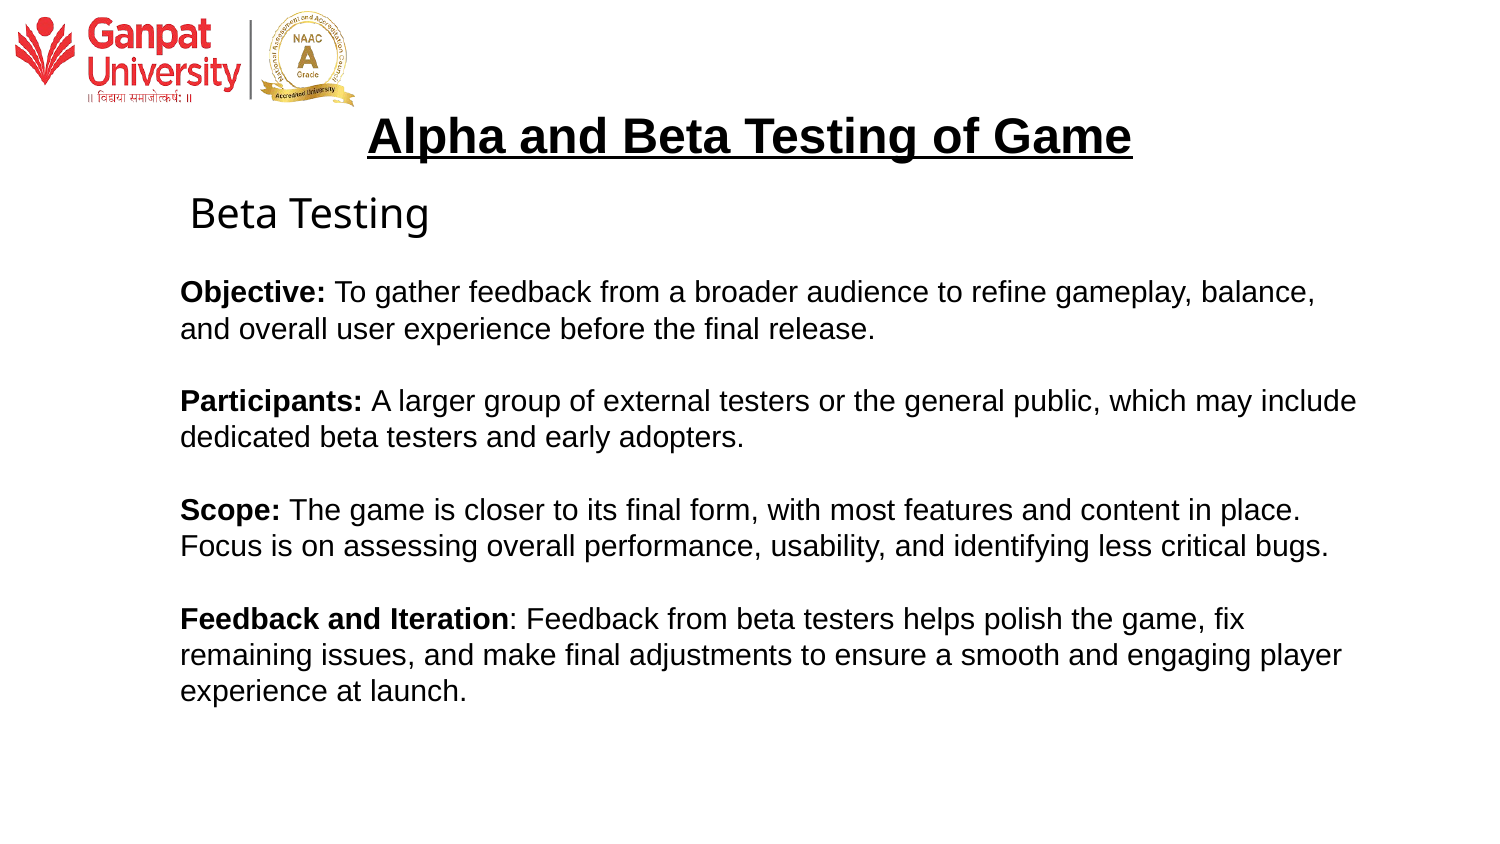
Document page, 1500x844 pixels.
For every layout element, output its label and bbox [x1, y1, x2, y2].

title [118, 88, 1382, 182]
picture [15, 12, 355, 107]
